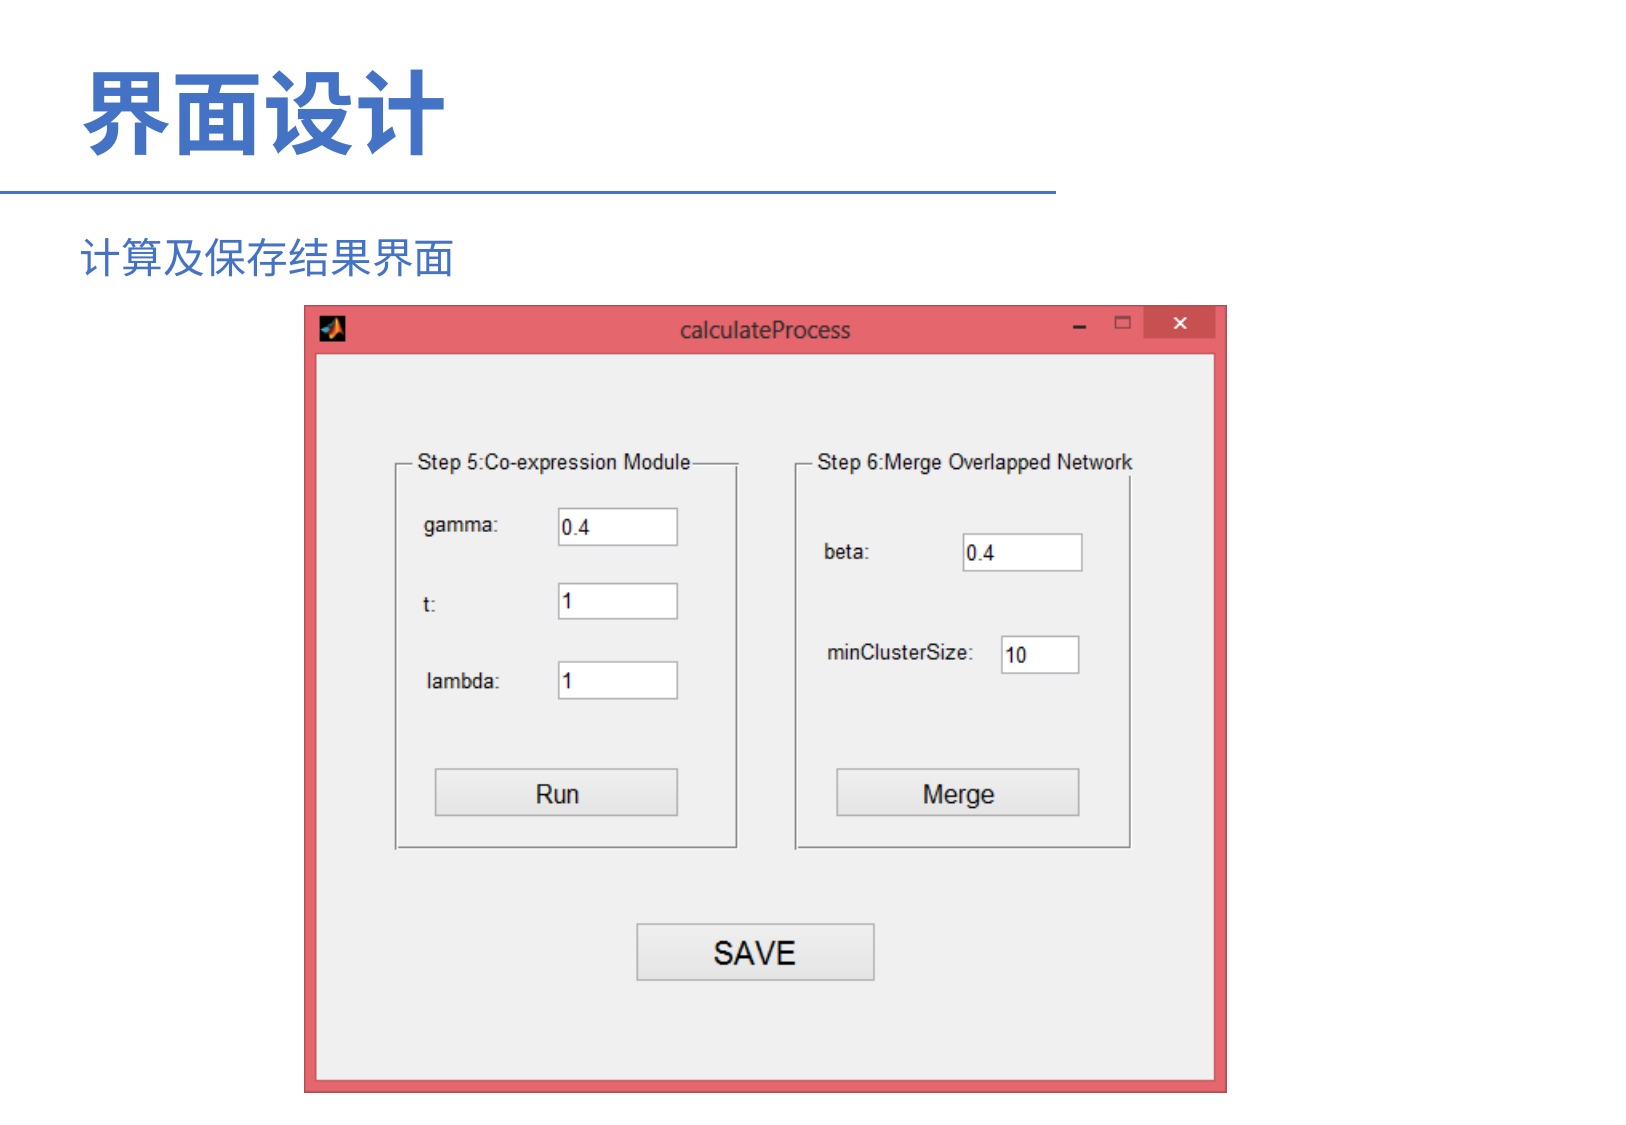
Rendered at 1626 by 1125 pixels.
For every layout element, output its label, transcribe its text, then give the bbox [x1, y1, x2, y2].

picture [304, 304, 1227, 1093]
text_box 计算及保存结果界面 [64, 224, 897, 289]
list 界面设计 [64, 48, 1371, 156]
